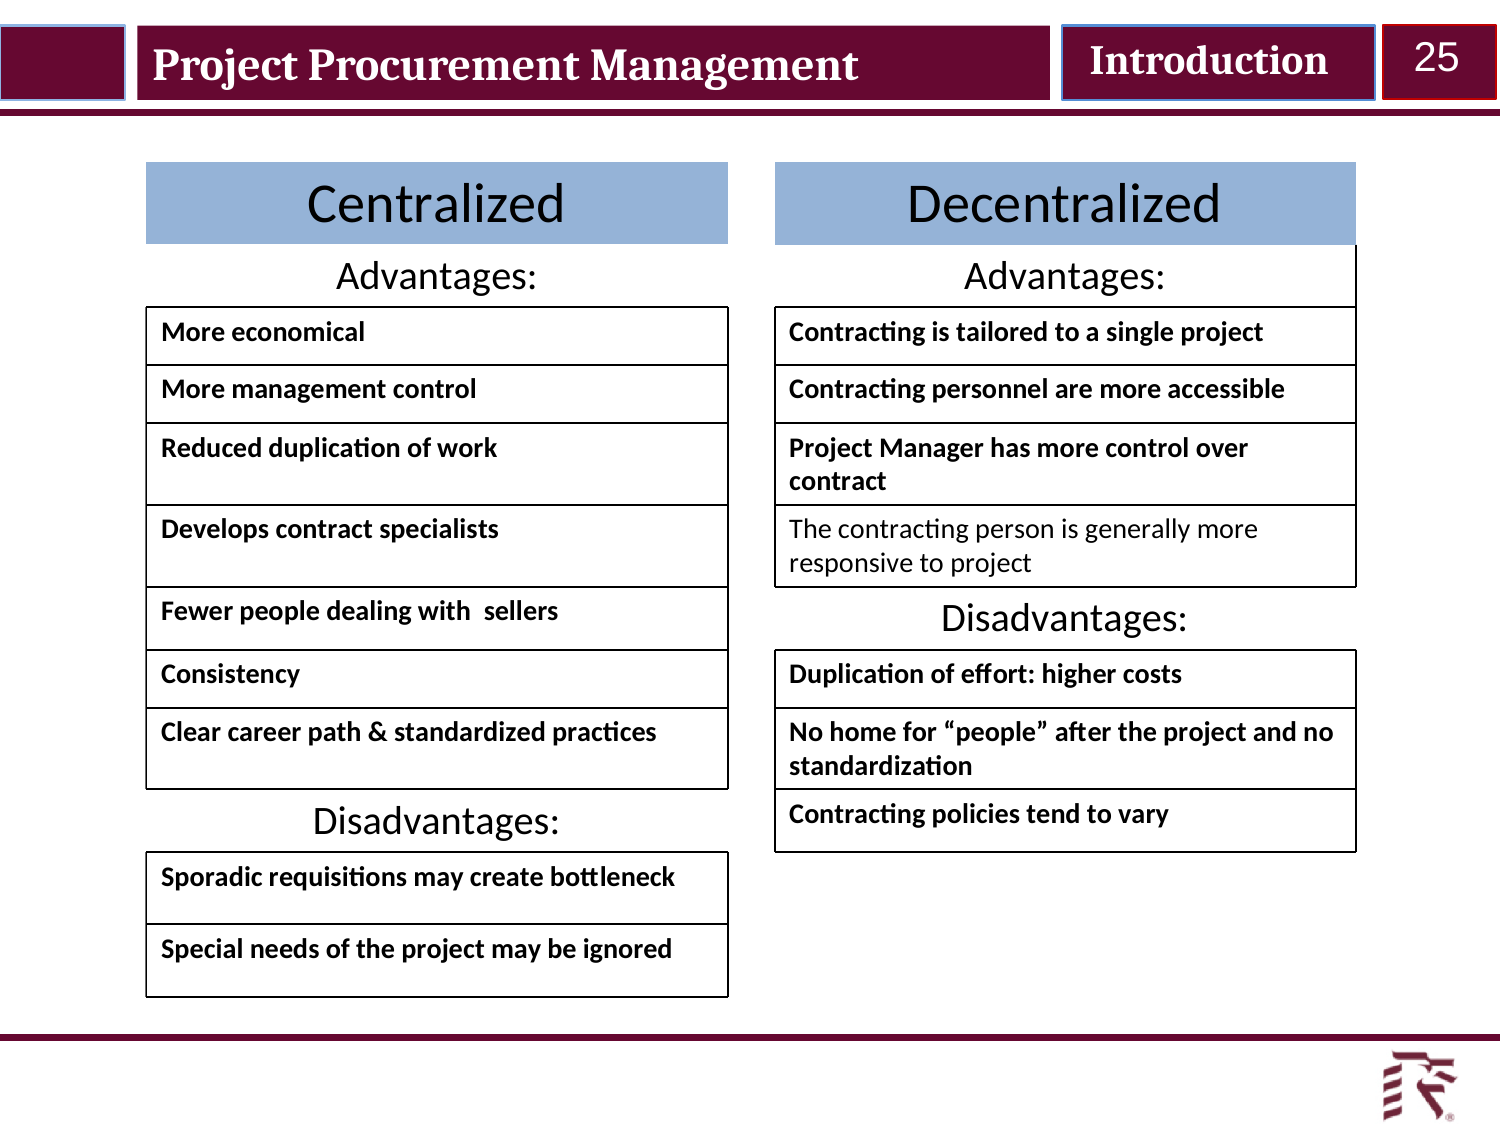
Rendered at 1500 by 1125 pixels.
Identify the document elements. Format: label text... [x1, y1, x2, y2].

text_box Project Procurement Management [137, 24, 1050, 100]
slide_number 25 [1350, 24, 1475, 85]
picture [1374, 1048, 1459, 1124]
picture [145, 162, 1360, 1001]
text_box Introduction [1074, 25, 1363, 91]
